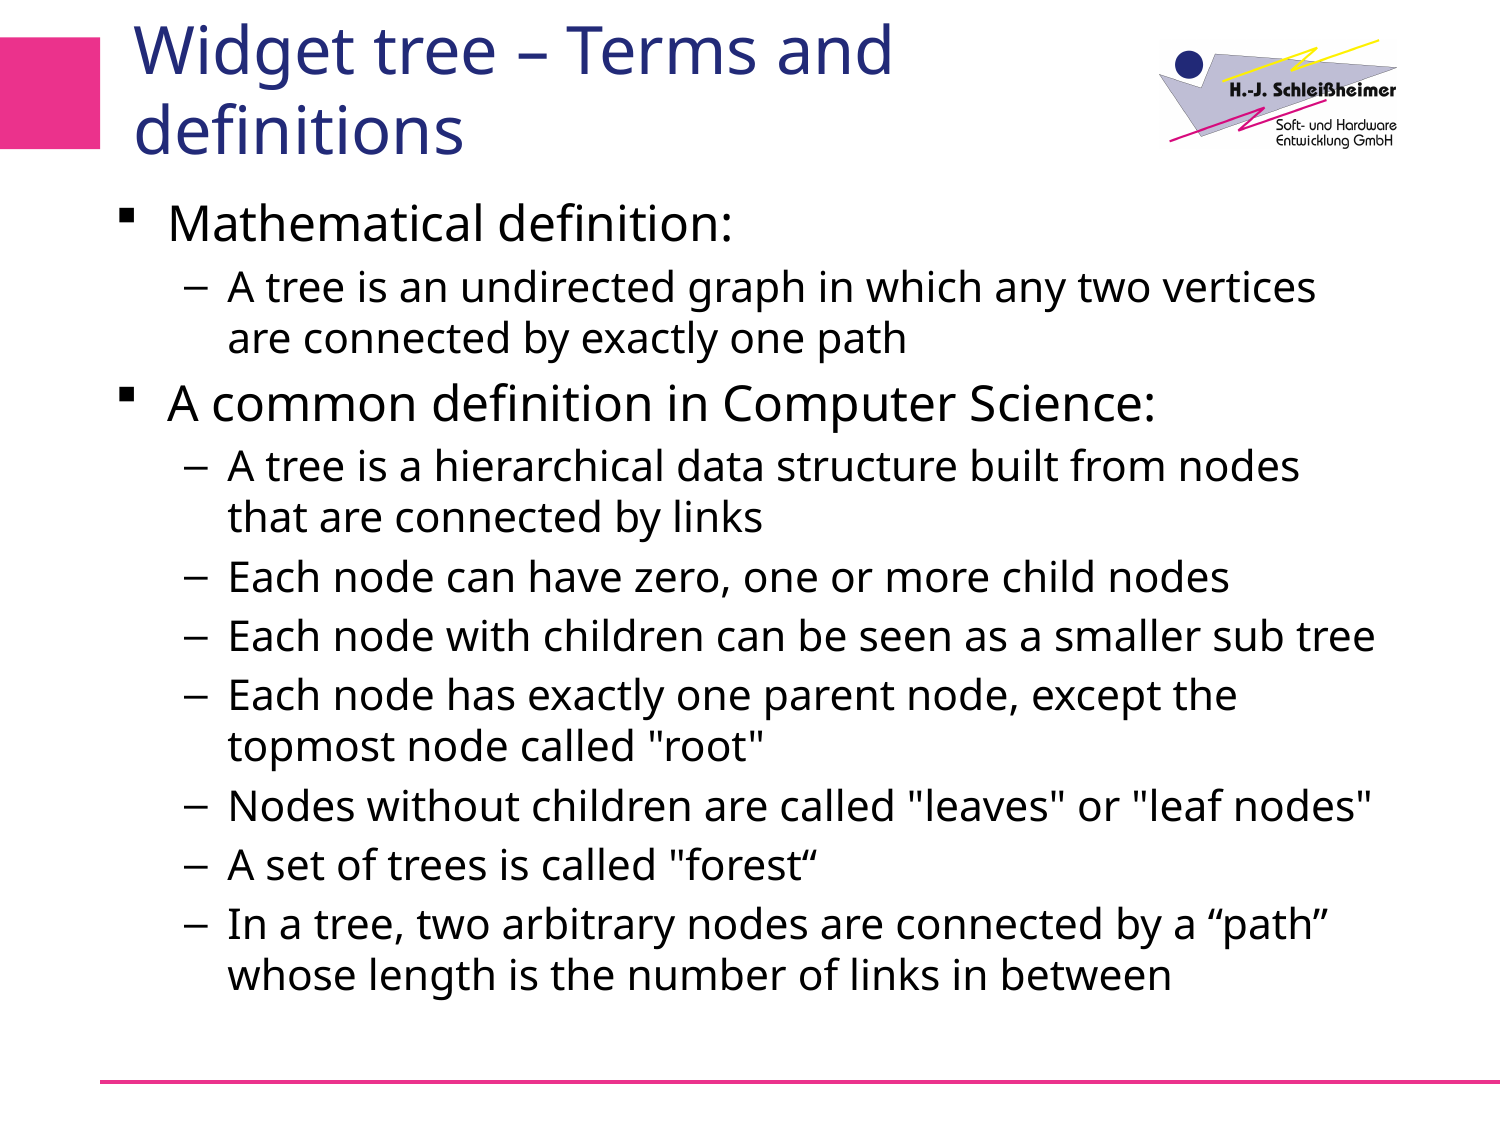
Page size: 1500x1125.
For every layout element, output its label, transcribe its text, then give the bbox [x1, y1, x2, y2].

picture [1159, 39, 1397, 149]
title Widget tree – Terms and definitions [133, 23, 1152, 152]
list Mathematical definition: A tree is an undirected graph in which any two vertices are connected by exactly one path A common definition in Computer Science: A tree is a hierarchical data structure built from nodes that are connected by links Each node can have zero, one or more child nodes Each node with children can be seen as a smaller sub tree Each node has exactly one parent node, except the topmost node called "root" Nodes without children are called "leaves" or "leaf nodes" A set of trees is called "forest“ In a tree, two arbitrary nodes are connected by a “path” whose length is the number of links in between [100, 184, 1400, 1047]
